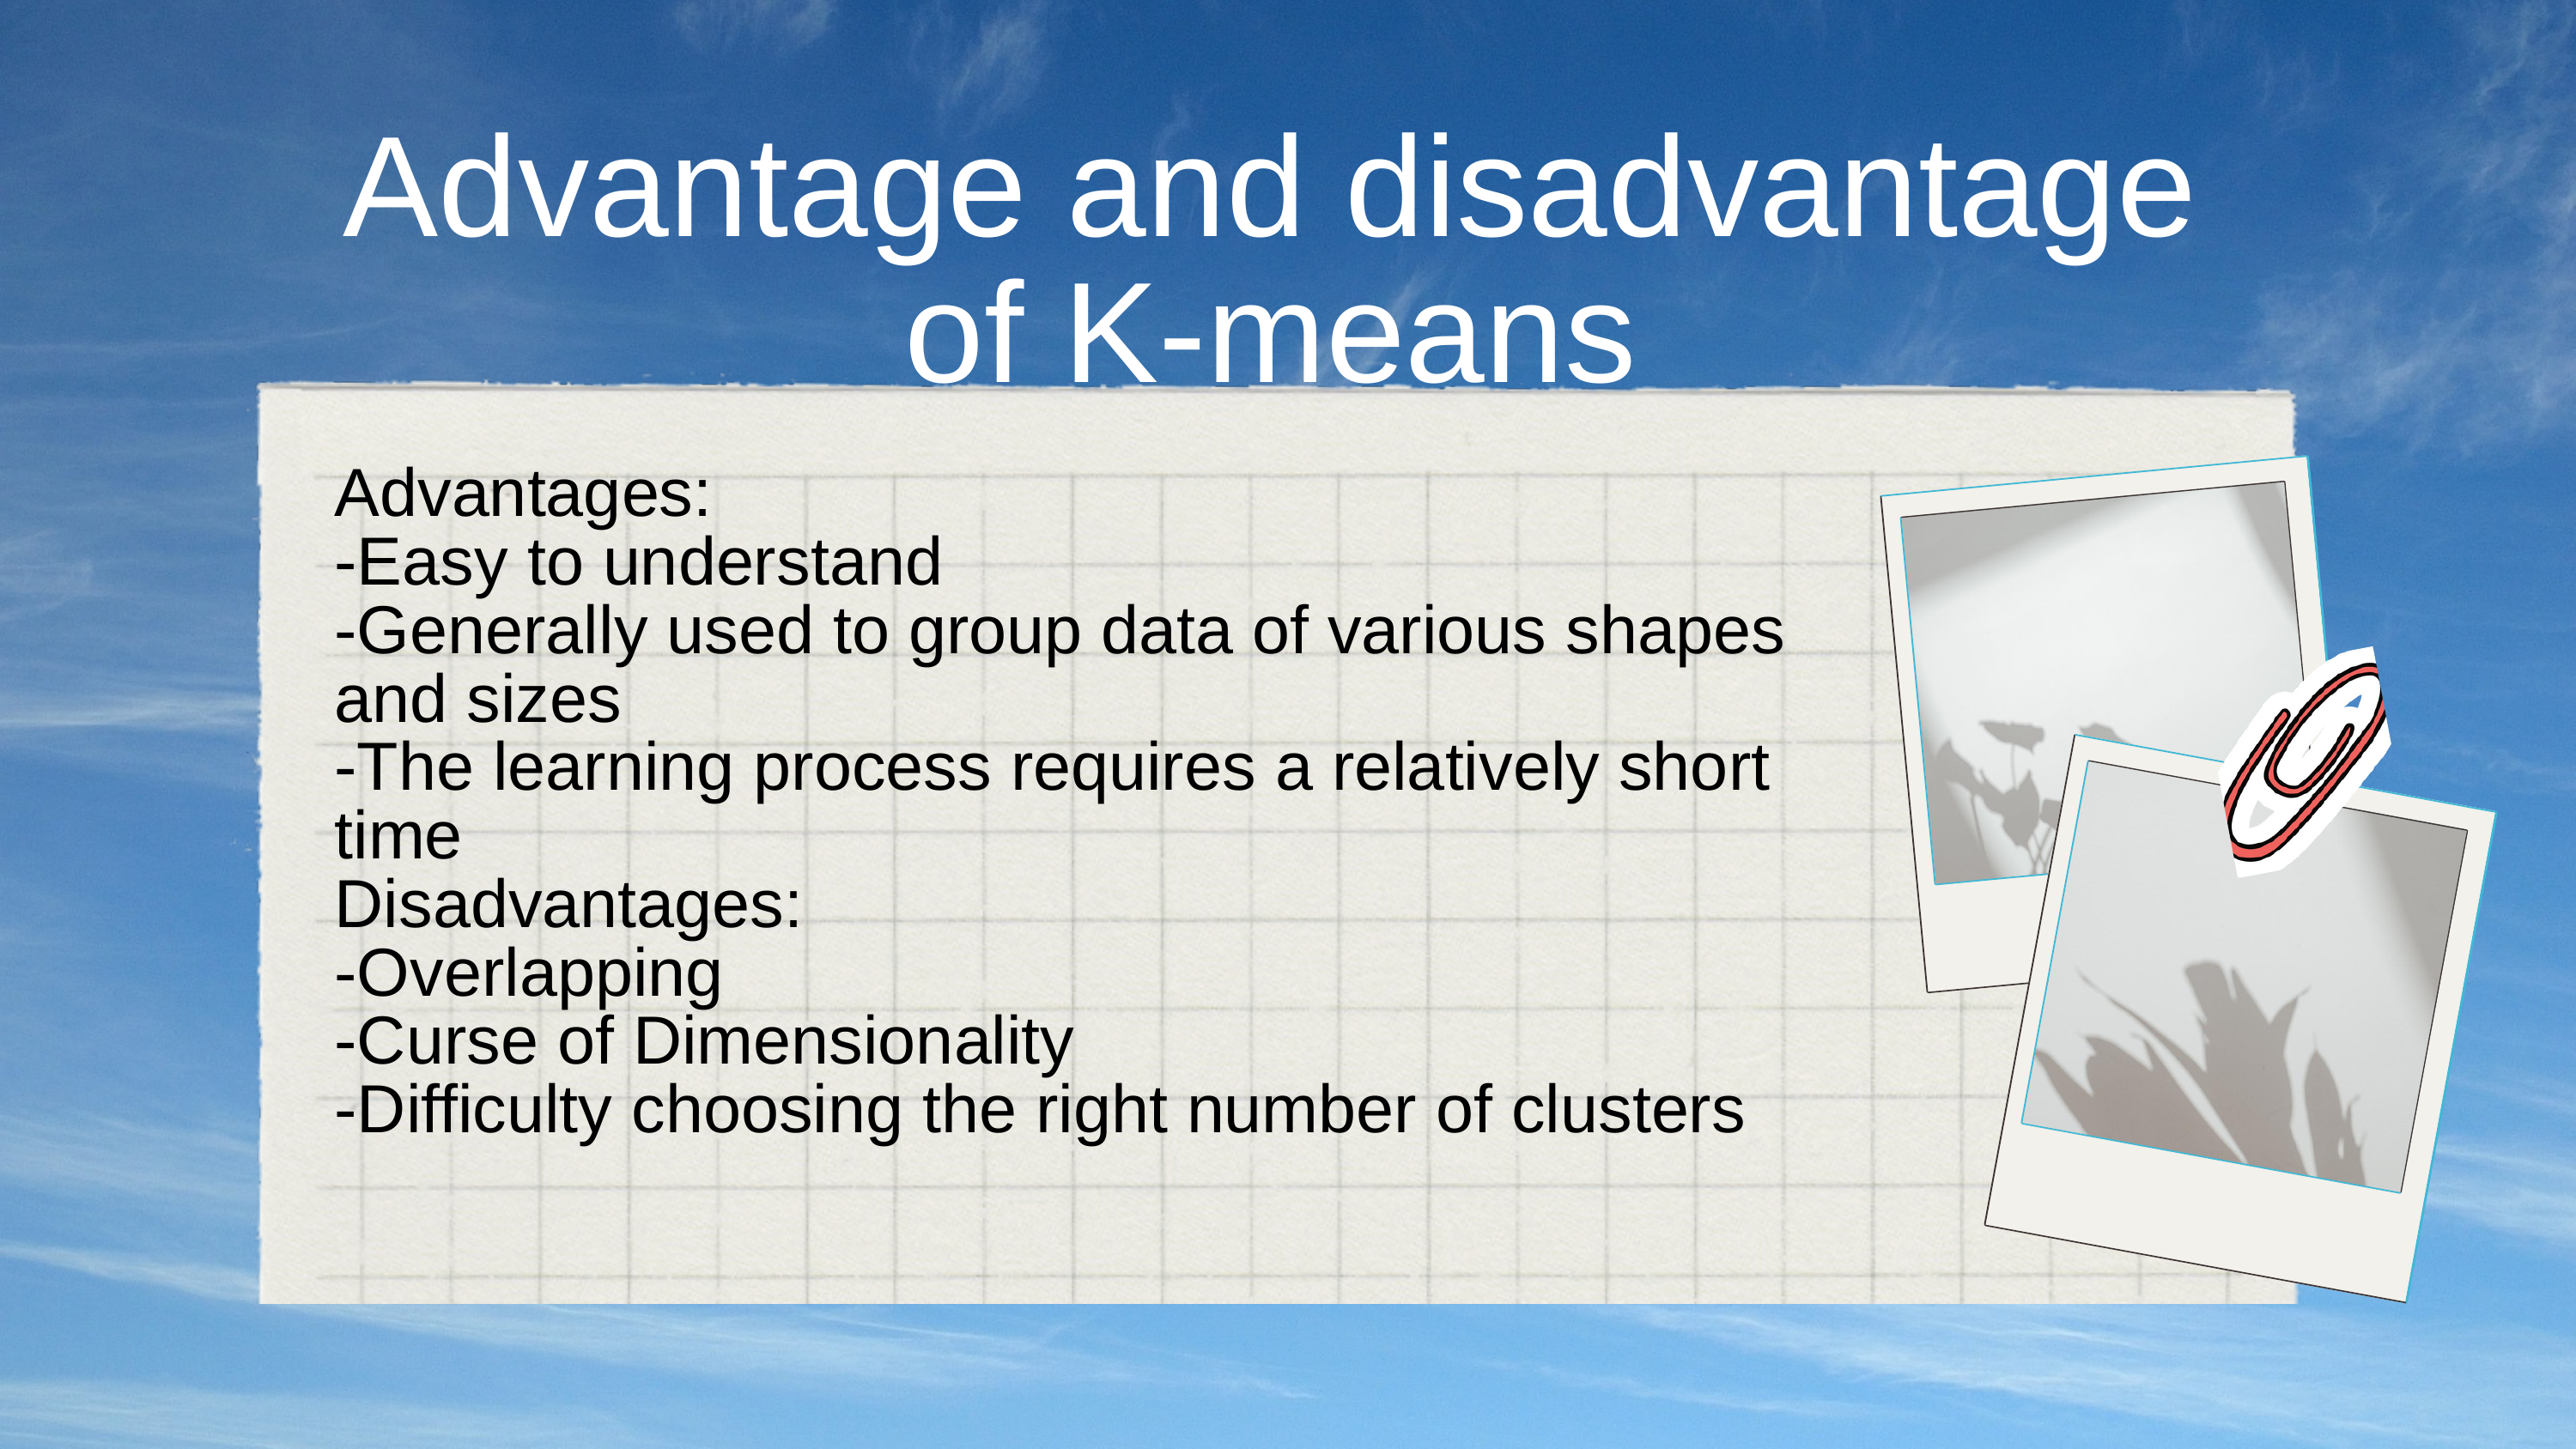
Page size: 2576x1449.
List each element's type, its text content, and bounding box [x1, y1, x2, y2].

picture [2457, 829, 2466, 882]
text_box [0, 0, 2576, 1449]
text_box [230, 412, 2346, 1304]
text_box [2025, 768, 2457, 1270]
text_box [2336, 646, 2396, 767]
text_box Advantage and disadvantage of K-means [185, 119, 2356, 412]
text_box Advantages: -Easy to understand -Generally used to group data of various shapes and sizes -The learning process requires a relatively short time Disadvantages: -Overlapping -Curse of Dimensionality -Difficulty choosing the right number of clusters [334, 461, 1880, 1147]
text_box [1902, 474, 2334, 975]
